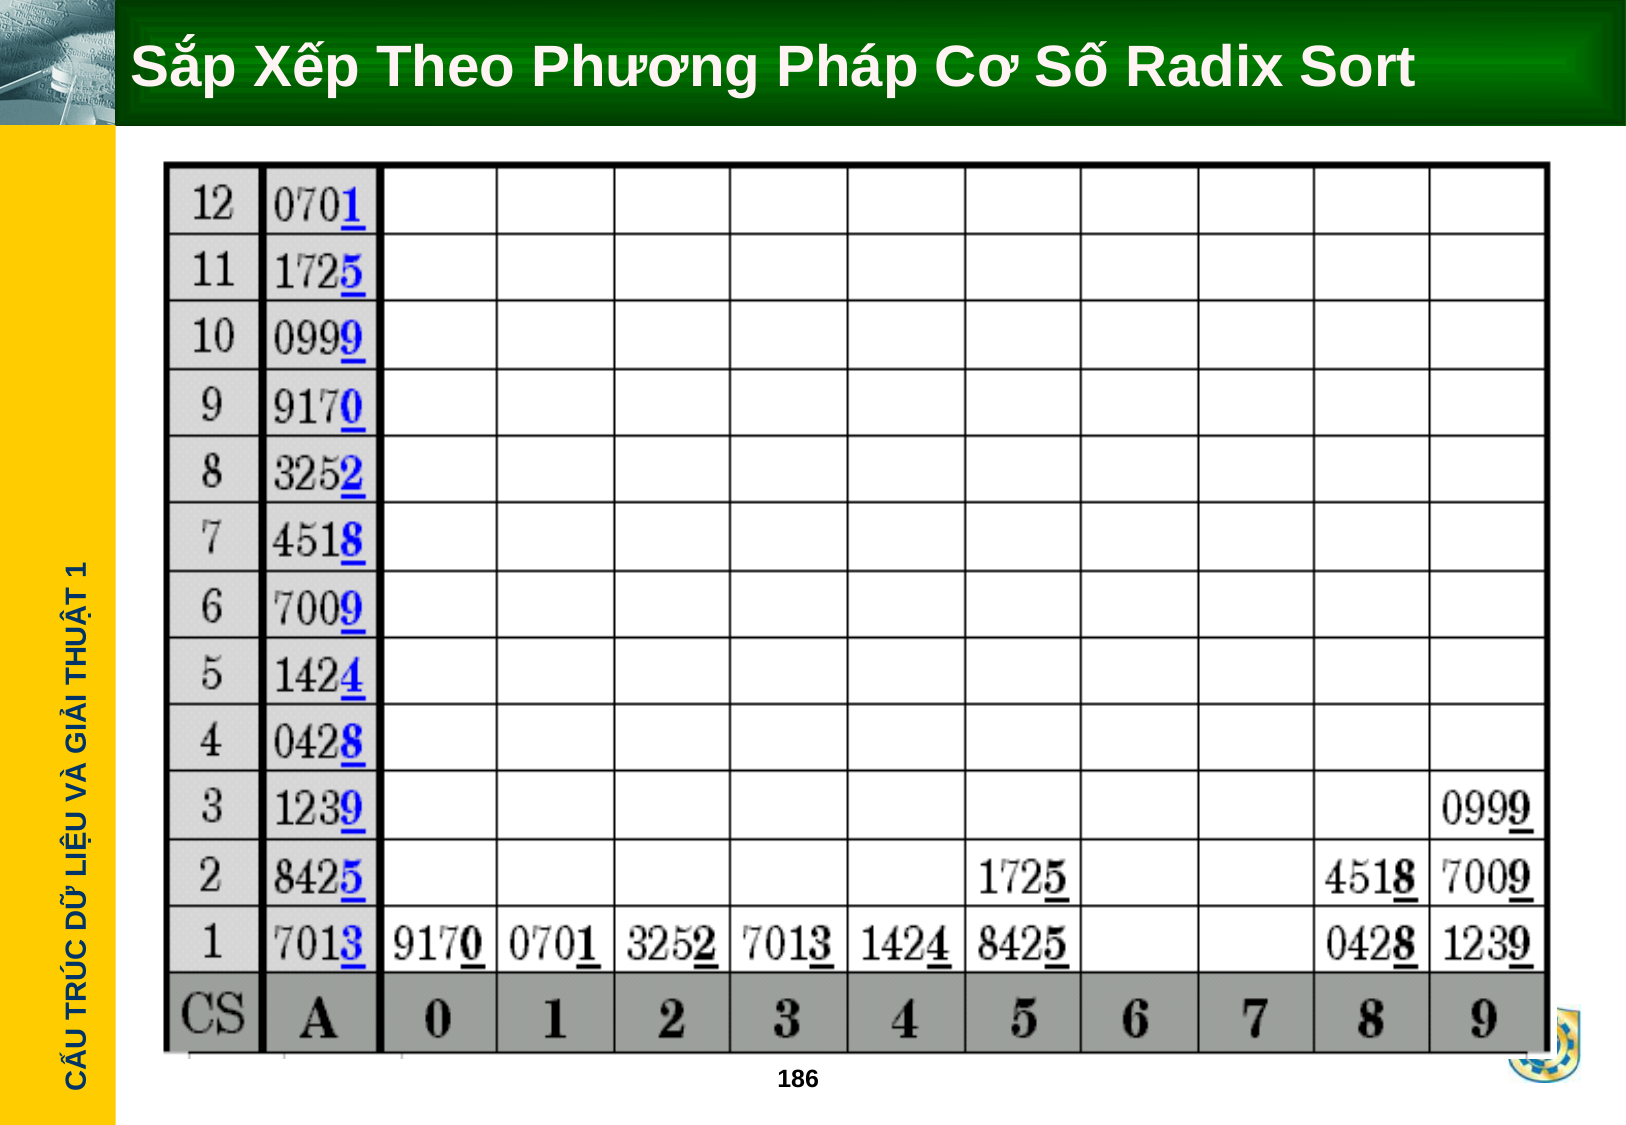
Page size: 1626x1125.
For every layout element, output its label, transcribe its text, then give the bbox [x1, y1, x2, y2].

title Sắp Xếp Theo Phương Pháp Cơ Số Radix Sort [115, 0, 1625, 126]
picture [162, 160, 1581, 1083]
picture [0, 0, 115, 125]
